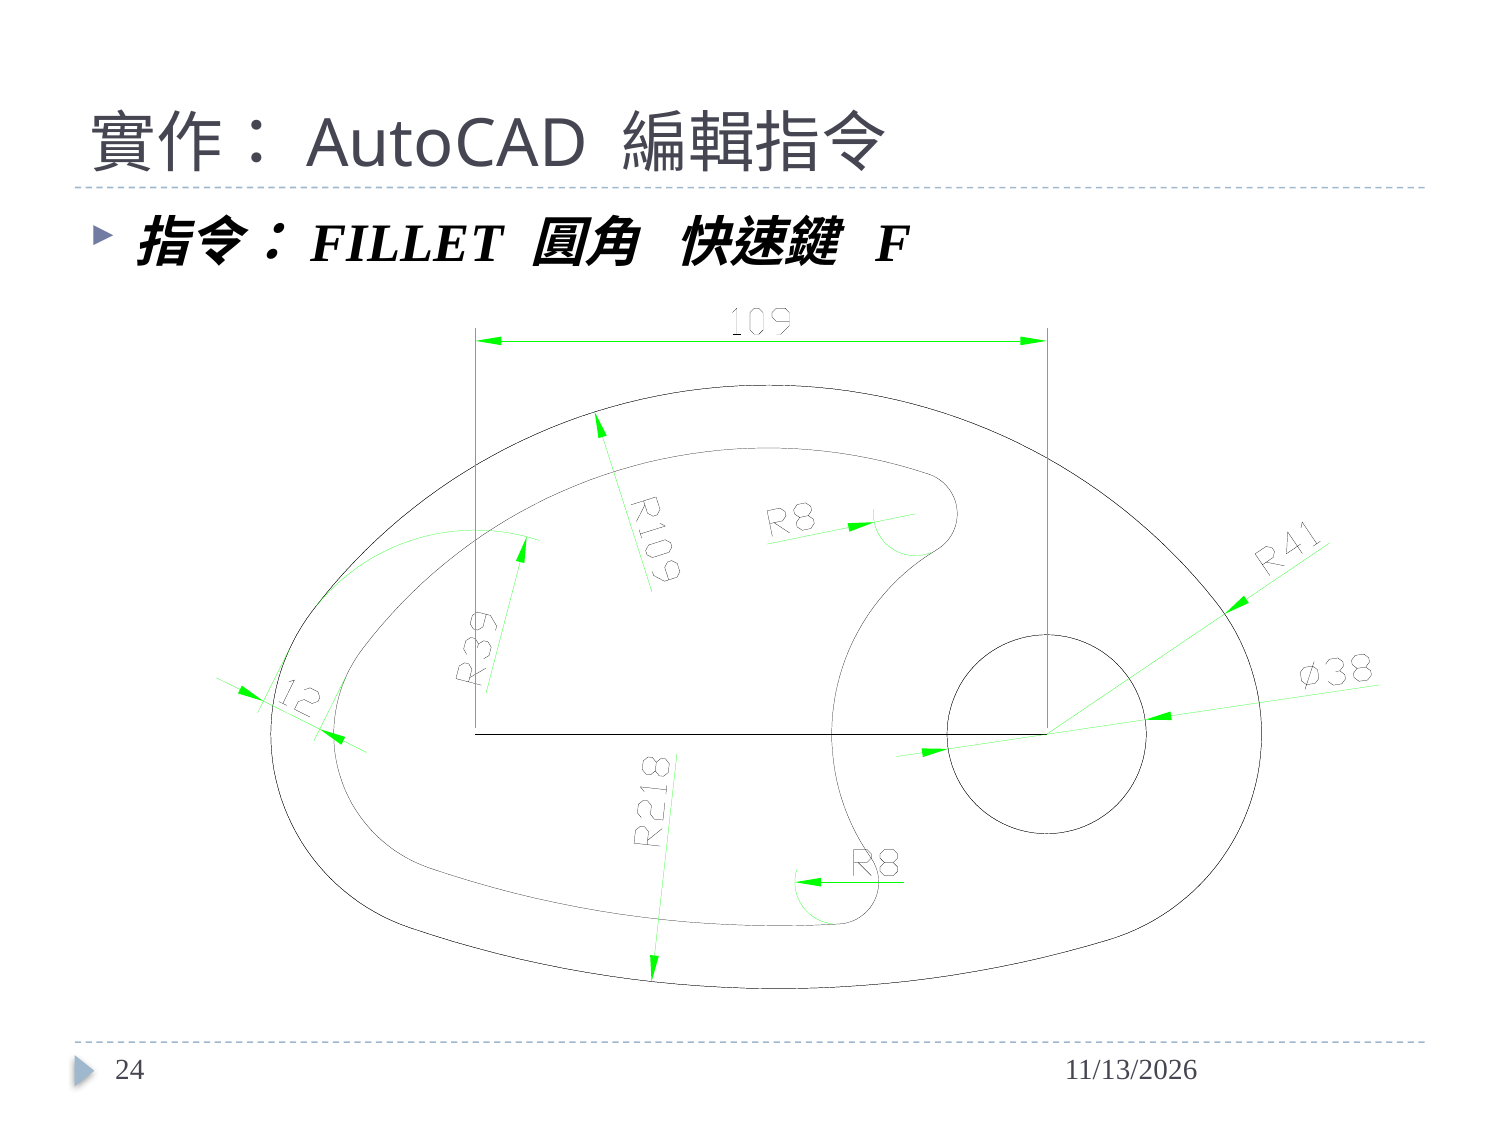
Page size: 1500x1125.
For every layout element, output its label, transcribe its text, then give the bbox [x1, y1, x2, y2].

slide_number 24 [100, 1042, 426, 1103]
list 指令：FILLET 圓角 快速鍵 F [75, 200, 1425, 1010]
picture [108, 280, 1406, 1011]
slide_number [1050, 1042, 1426, 1103]
title 實作：AutoCAD 編輯指令 [75, 24, 1425, 188]
